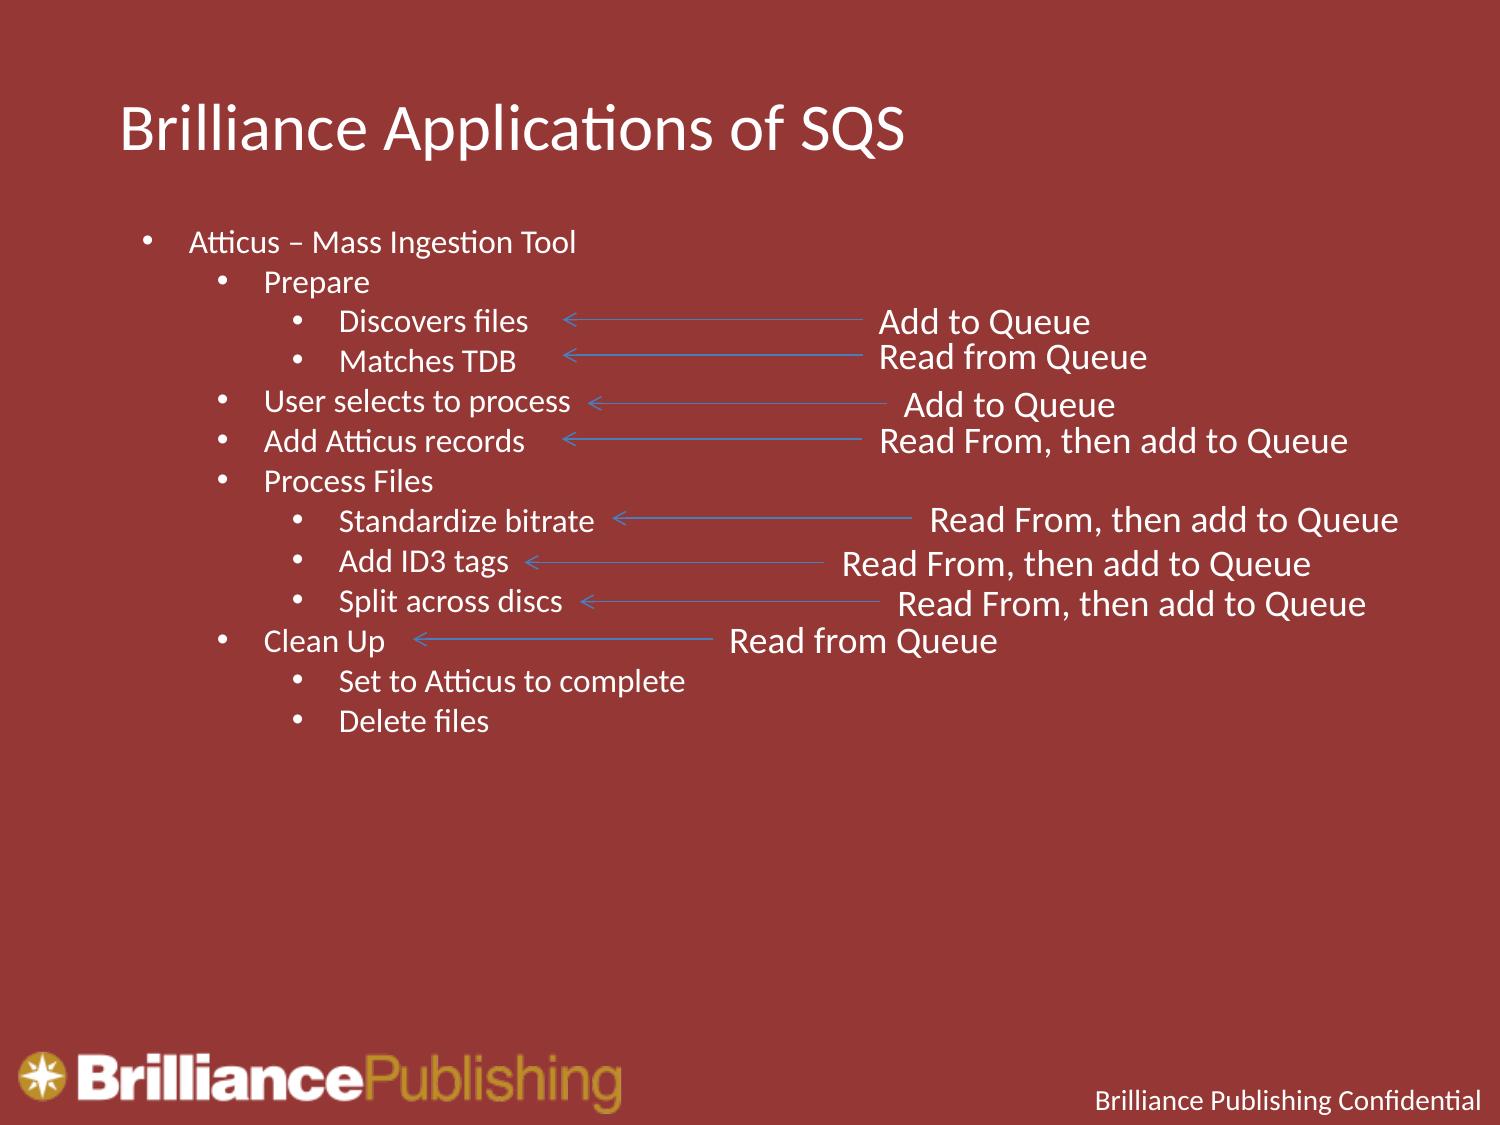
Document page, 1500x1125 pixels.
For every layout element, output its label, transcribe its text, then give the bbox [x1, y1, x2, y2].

text_box Brilliance Publishing Confidential [1080, 1073, 1497, 1124]
text_box Add to Queue [863, 289, 1106, 350]
text_box Read From, then add to Queue [864, 408, 1365, 469]
text_box Read From, then add to Queue [914, 487, 1415, 548]
picture [0, 994, 644, 1125]
text_box Read from Queue [864, 324, 1164, 385]
text_box Brilliance Applications of SQS [104, 76, 923, 172]
text_box Read From, then add to Queue [827, 532, 1327, 592]
text_box Add to Queue [888, 373, 1131, 408]
text_box Read From, then add to Queue [882, 571, 1383, 632]
text_box Read from Queue [714, 608, 1014, 669]
text_box Atticus – Mass Ingestion Tool Prepare Discovers files Matches TDB User selects to process Add Atticus records Process Files Standardize bitrate Add ID3 tags Split across discs Clean Up Set to Atticus to complete Delete files [127, 212, 702, 747]
